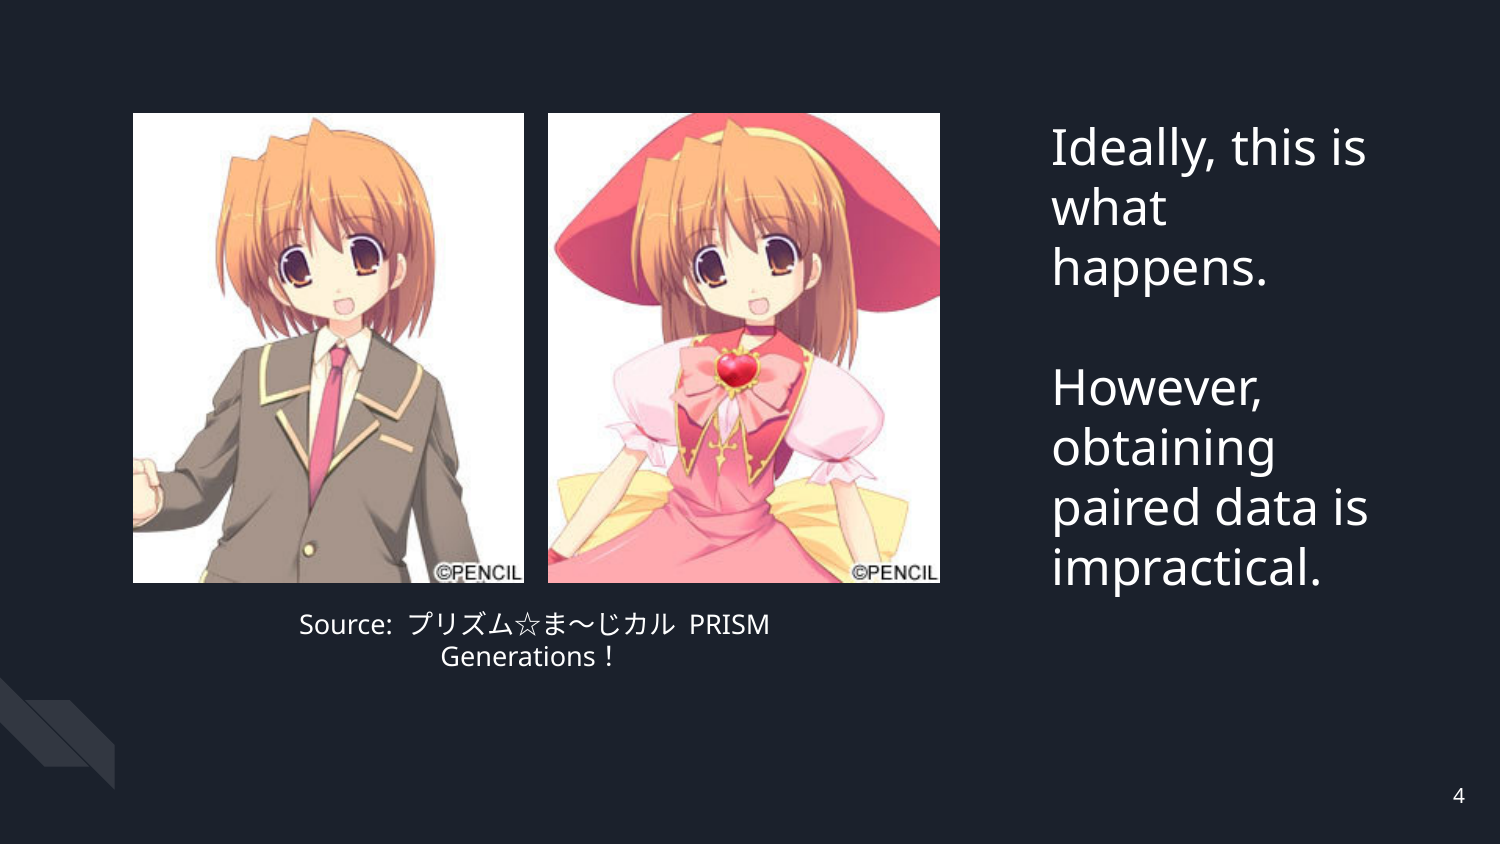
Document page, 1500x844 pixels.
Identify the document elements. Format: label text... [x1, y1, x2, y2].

picture [548, 113, 940, 583]
text_box Ideally, this is what happens. However, obtaining paired data is impractical. [1036, 122, 1390, 588]
picture [133, 113, 525, 583]
slide_number ‹#› [1389, 764, 1480, 830]
list Source: プリズム☆ま～じカル PRISM Generations！ [196, 596, 874, 683]
